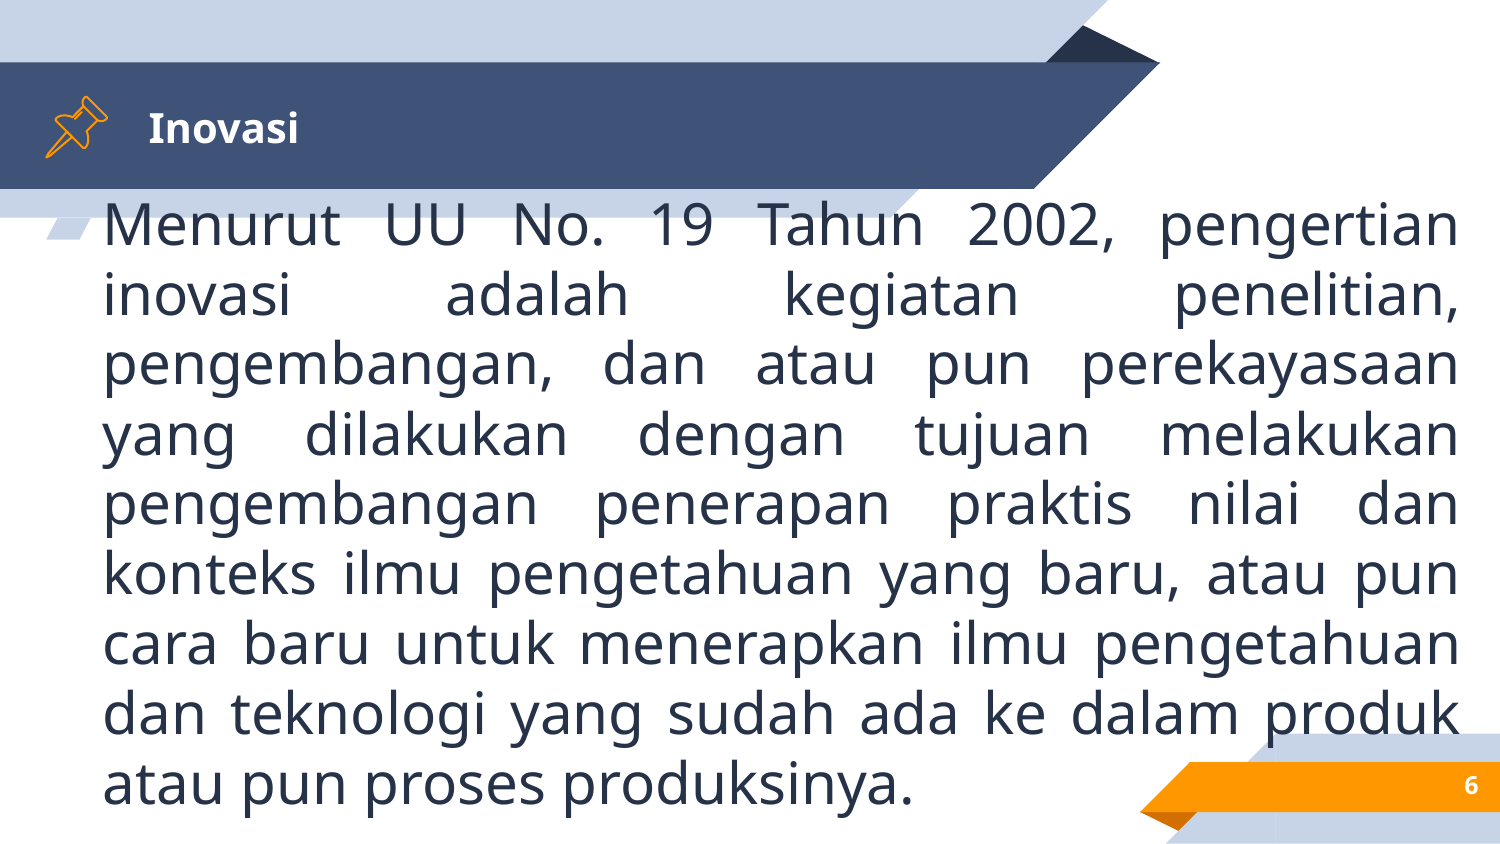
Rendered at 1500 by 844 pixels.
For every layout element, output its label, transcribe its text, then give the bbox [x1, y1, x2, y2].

list Menurut UU No. 19 Tahun 2002, pengertian inovasi adalah kegiatan penelitian, pengembangan, dan atau pun perekayasaan yang dilakukan dengan tujuan melakukan pengembangan penerapan praktis nilai dan konteks ilmu pengetahuan yang baru, atau pun cara baru untuk menerapkan ilmu pengetahuan dan teknologi yang sudah ada ke dalam produk atau pun proses produksinya. [31, 205, 1476, 798]
slide_number 6 [1249, 760, 1494, 813]
title Inovasi [133, 64, 1035, 190]
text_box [45, 96, 108, 158]
